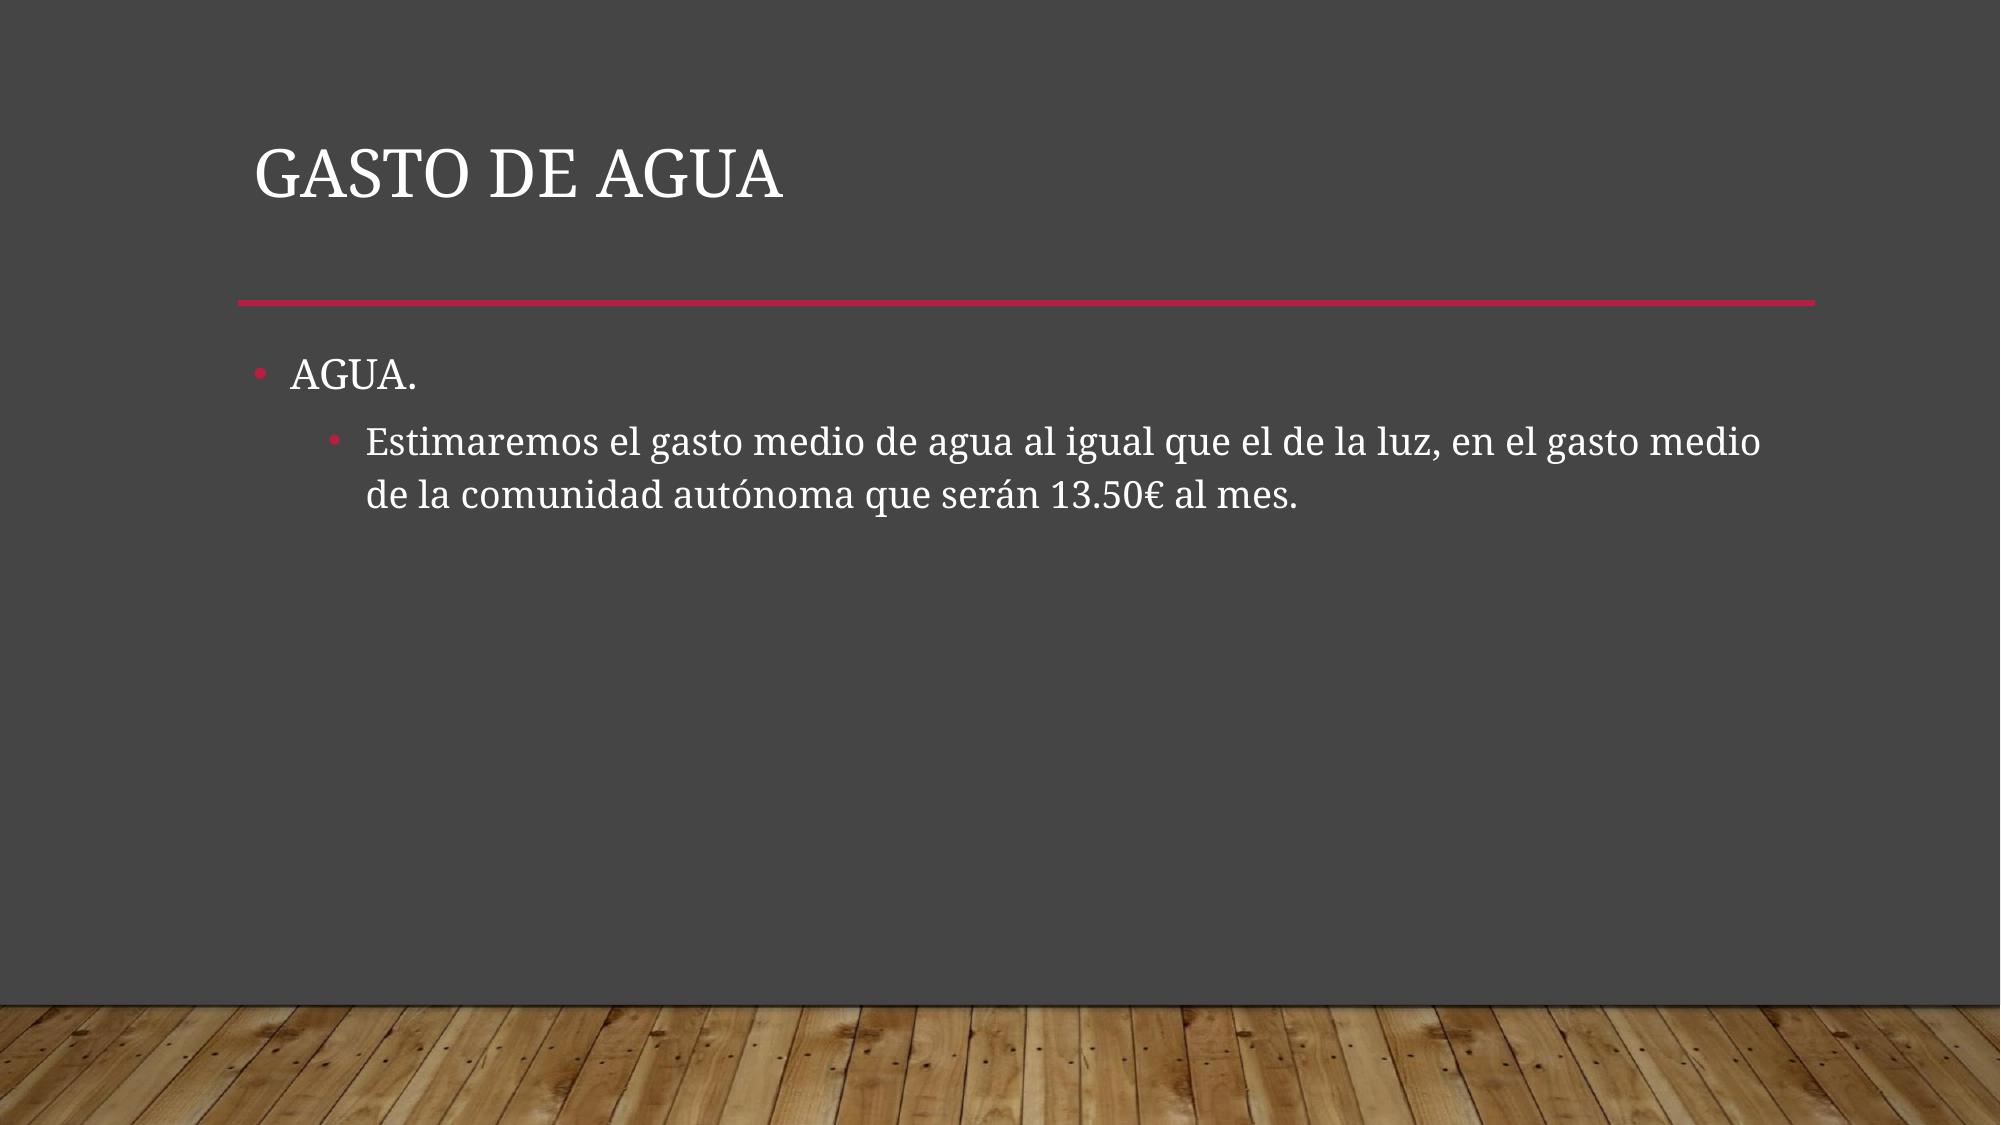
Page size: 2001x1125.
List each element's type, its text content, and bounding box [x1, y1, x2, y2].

list AGUA. Estimaremos el gasto medio de agua al igual que el de la luz, en el gasto medio de la comunidad autónoma que serán 13.50€ al mes. [238, 330, 1814, 897]
title GASTO DE AGUA [238, 131, 1814, 305]
picture [0, 1005, 2000, 1125]
